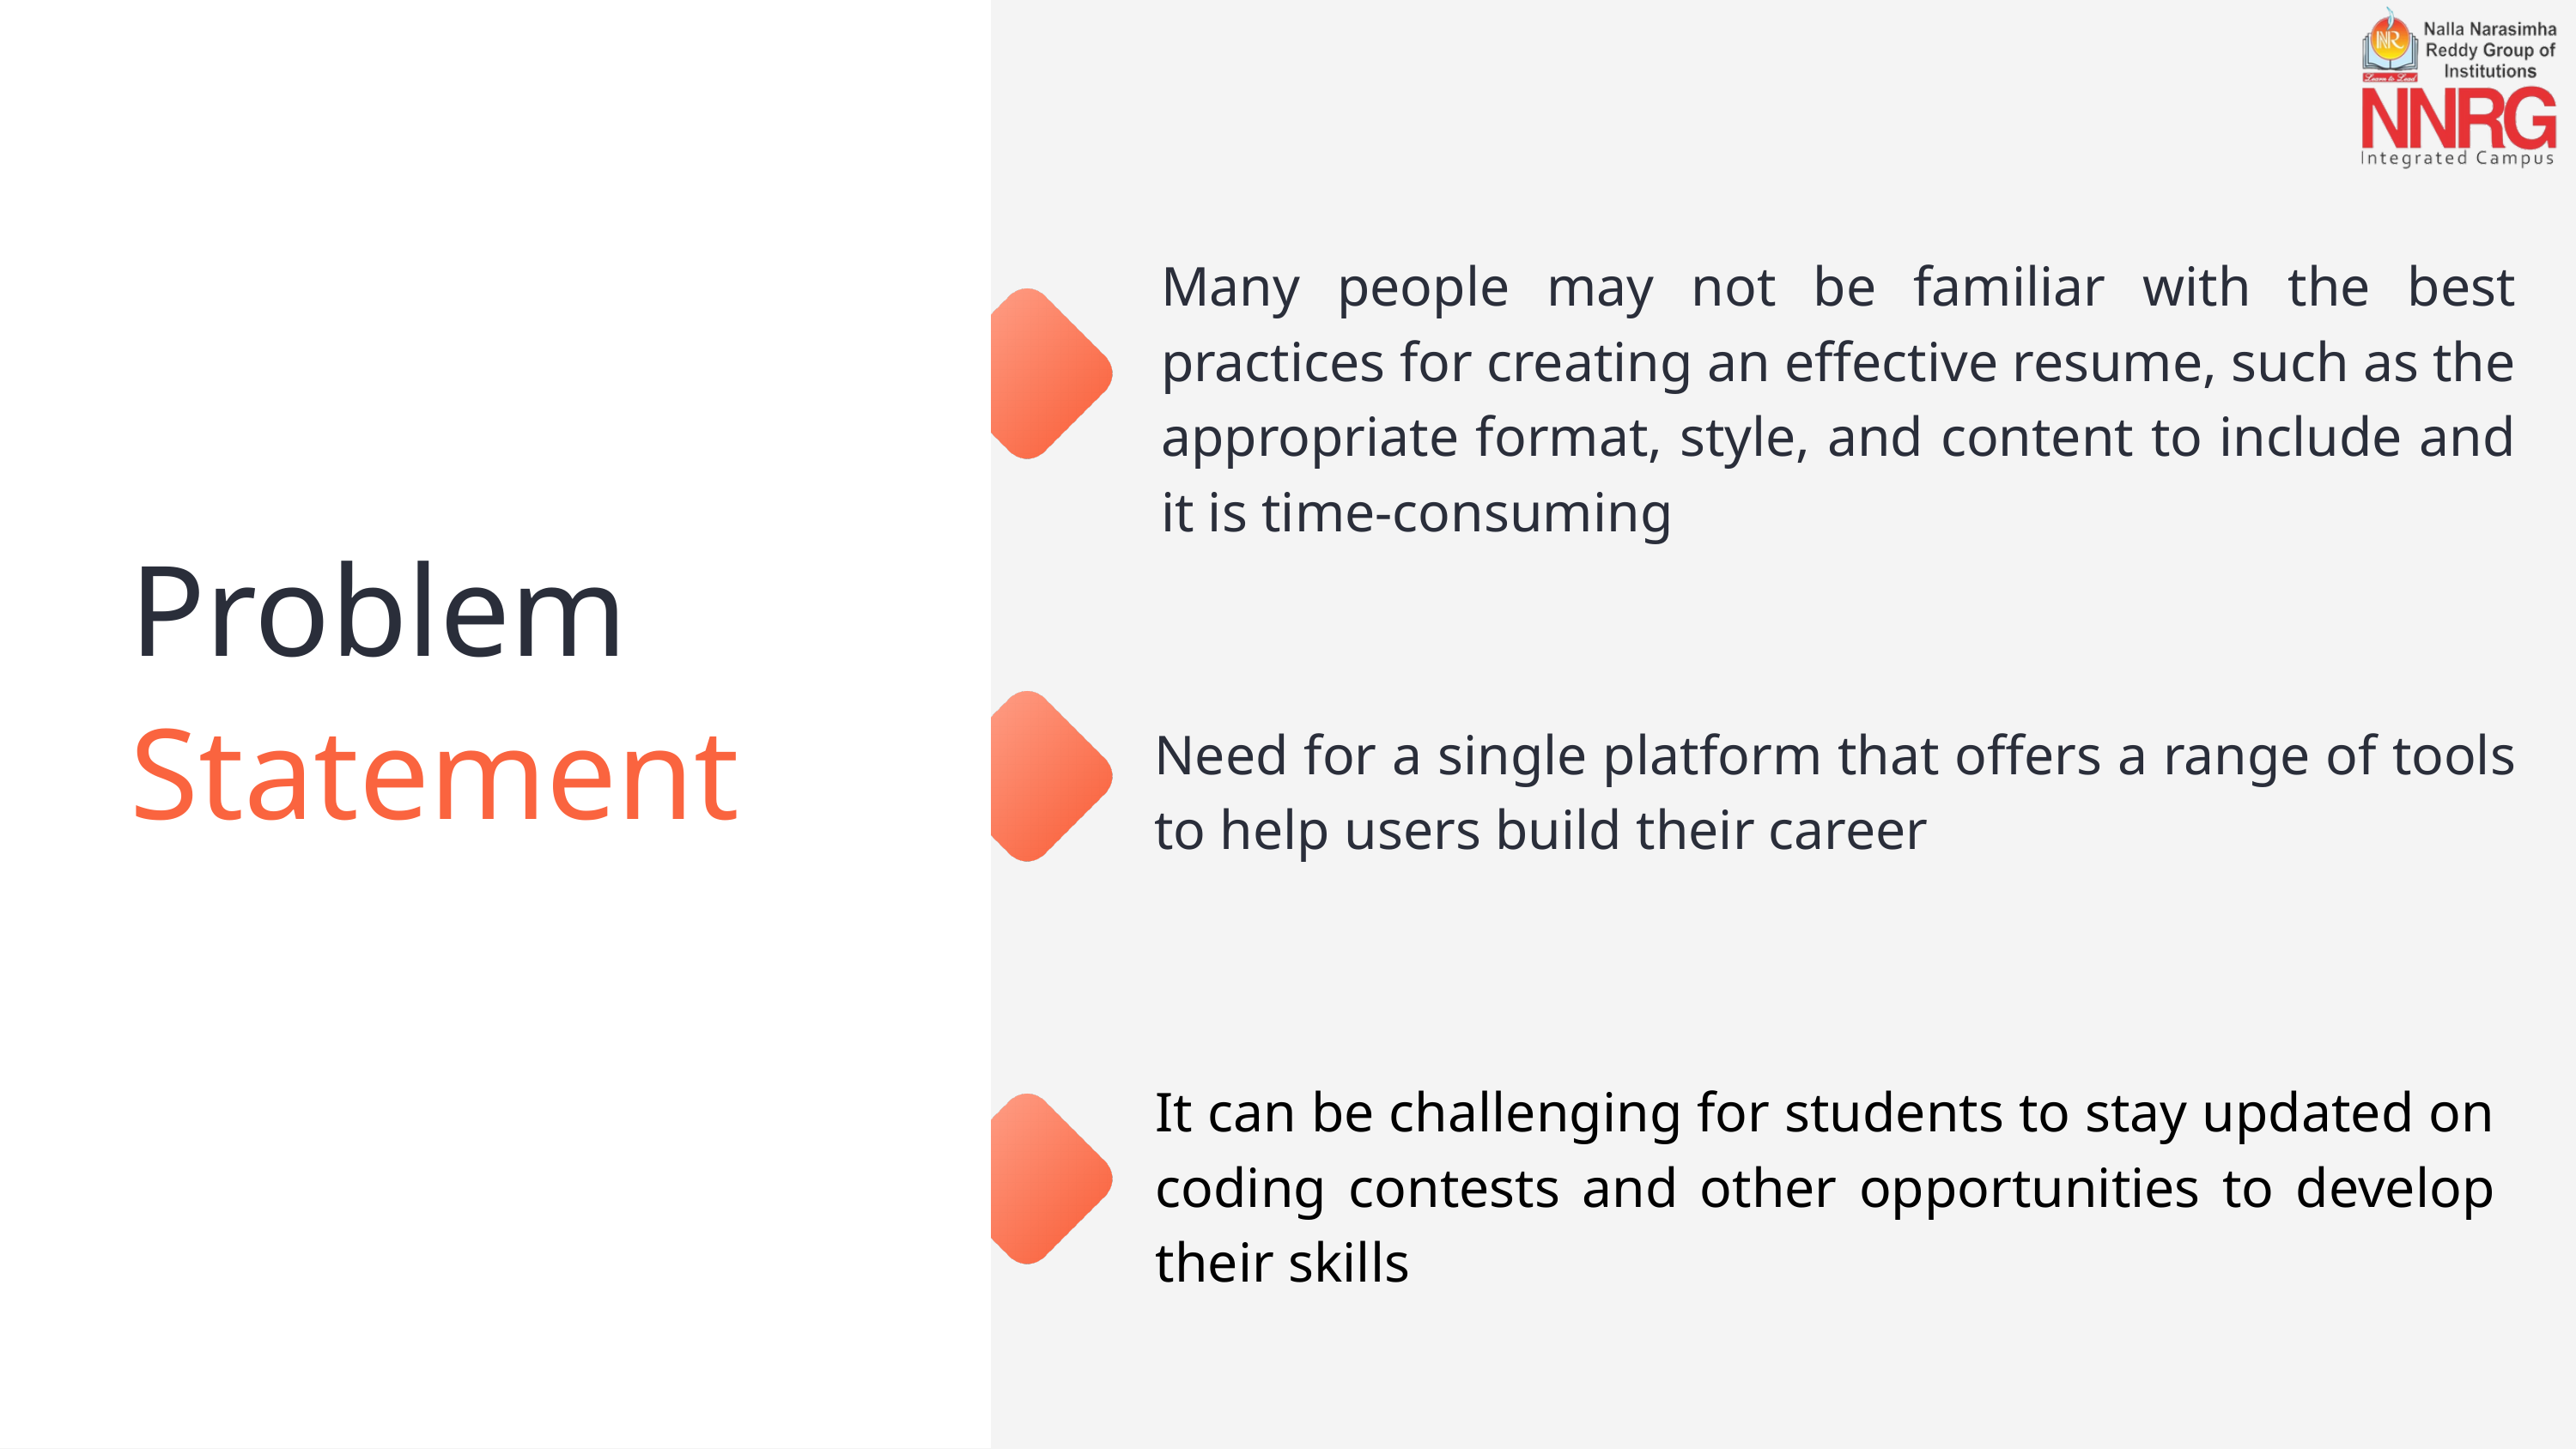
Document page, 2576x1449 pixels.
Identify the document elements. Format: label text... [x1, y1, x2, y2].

text_box It can be challenging for students to stay updated on coding contests and other opportunities to develop their skills [1155, 1067, 2497, 1294]
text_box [0, 0, 992, 1449]
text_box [996, 286, 1115, 1266]
text_box Many people may not be familiar with the best practices for creating an effective resume, such as the appropriate format, style, and content to include and it is time-consuming [1161, 241, 2518, 543]
text_box Need for a single platform that offers a range of tools to help users build their career [1154, 710, 2518, 861]
text_box [2361, 6, 2569, 170]
